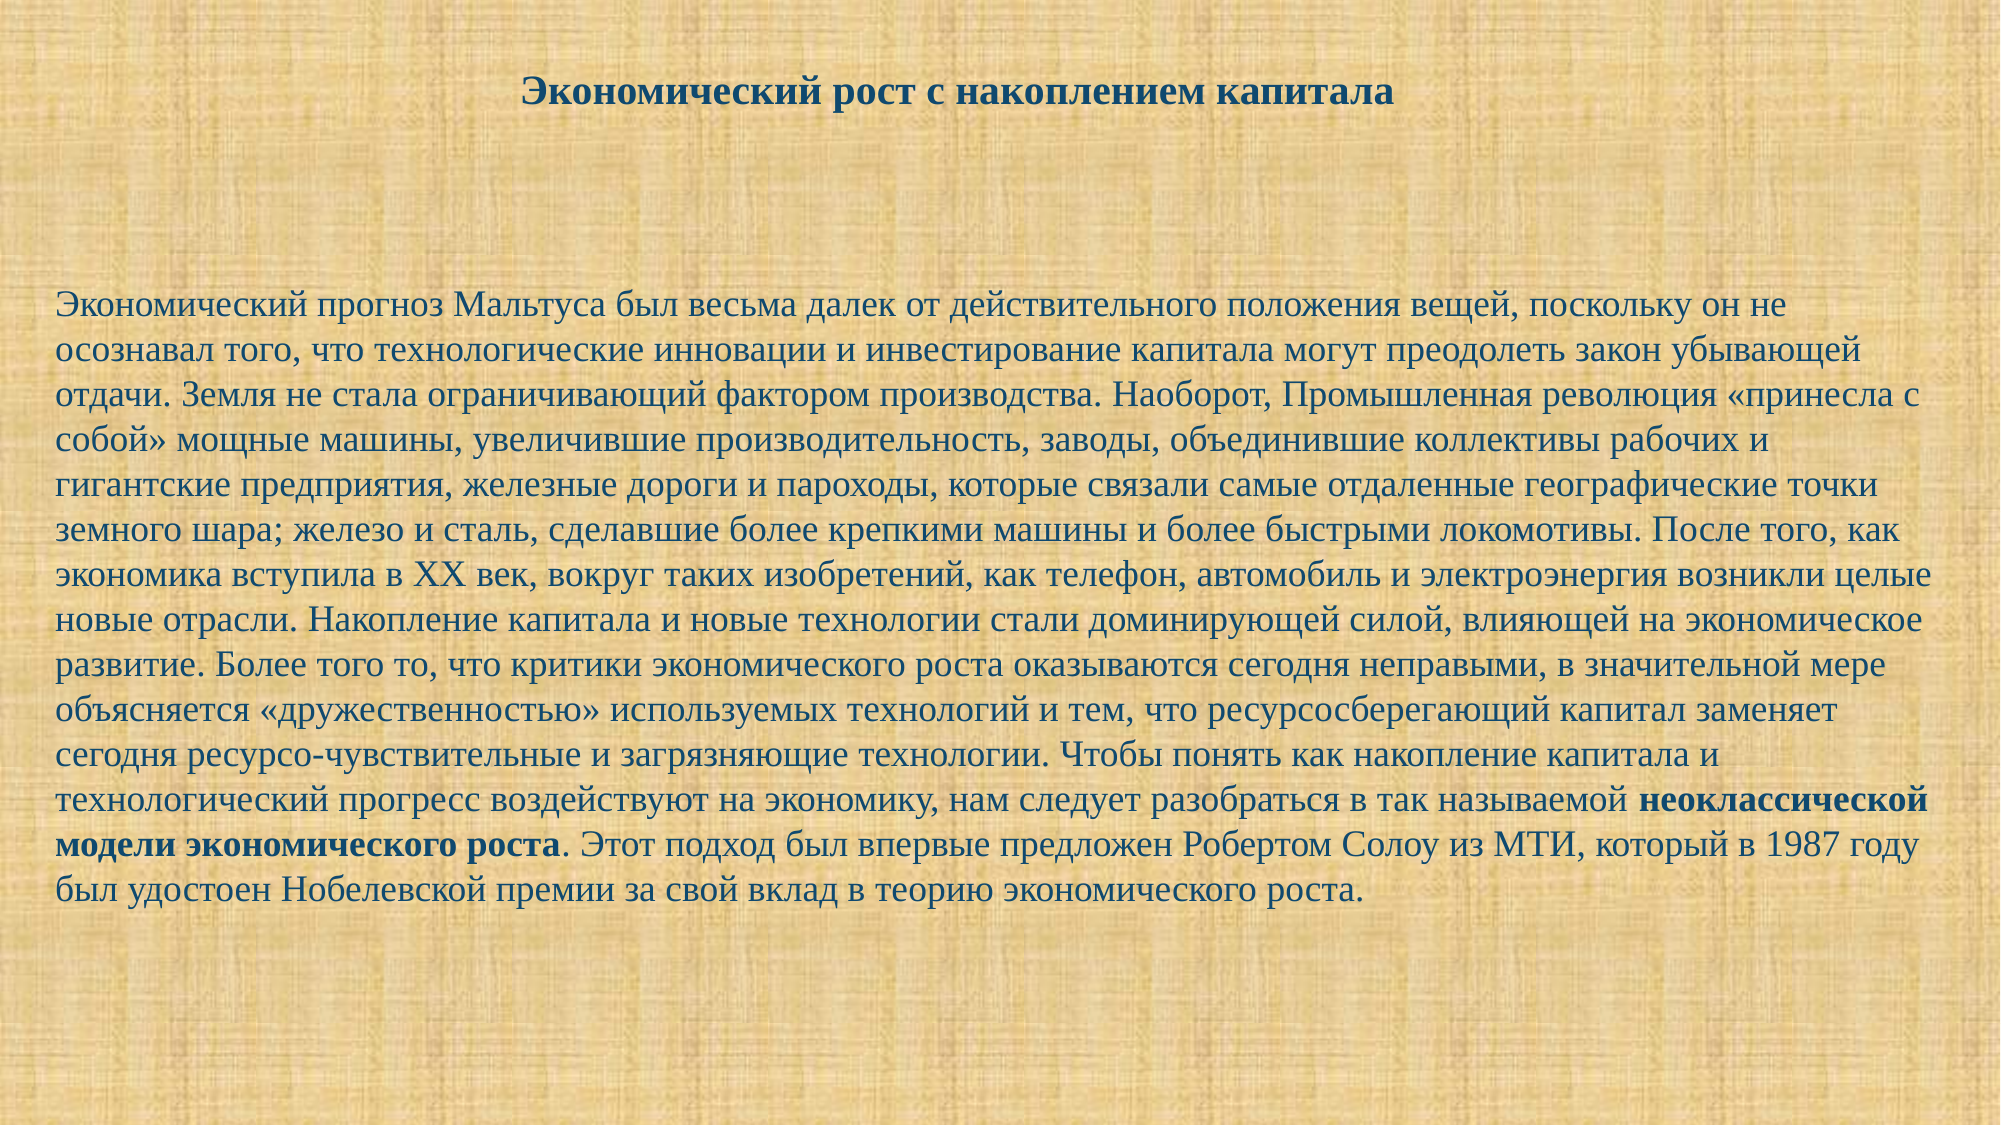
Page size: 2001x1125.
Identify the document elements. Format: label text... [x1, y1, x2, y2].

list Экономический рост с накоплением капитала [505, 0, 1604, 125]
picture [0, 0, 2001, 1125]
list Экономический прогноз Мальтуса был весьма далек от действительного положения вещей, поскольку он не осознавал того, что технологические инновации и инвестирование капитала могут преодолеть закон убывающей отдачи. Земля не стала ограничивающий фактором производства. Наоборот, Промышленная революция «принесла с собой» мощные машины, увеличившие производительность, заводы, объединившие коллективы рабочих и гигантские предприятия, железные дороги и пароходы, которые связали самые отдаленные географические точки земного шара; железо и сталь, сделавшие более крепкими машины и более быстрыми локомотивы. После того, как экономика вступила в ХХ век, вокруг таких изобретений, как телефон, автомобиль и электроэнергия возникли целые новые отрасли. Накопление капитала и новые технологии стали доминирующей силой, влияющей на экономическое развитие. Более того то, что критики экономического роста оказываются сегодня неправыми, в значительной мере объясняется «дружественностью» используемых технологий и тем, что ресурсосберегающий капитал заменяет сегодня ресурсо-чувствительные и загрязняющие технологии. Чтобы понять как накопление капитала и технологический прогресс воздействуют на экономику, нам следует разобраться в так называемой неоклассической модели экономического роста. Этот подход был впервые предложен Робертом Солоу из МТИ, который в 1987 году был удостоен Нобелевской премии за свой вклад в теорию экономического роста. [40, 125, 1963, 1063]
